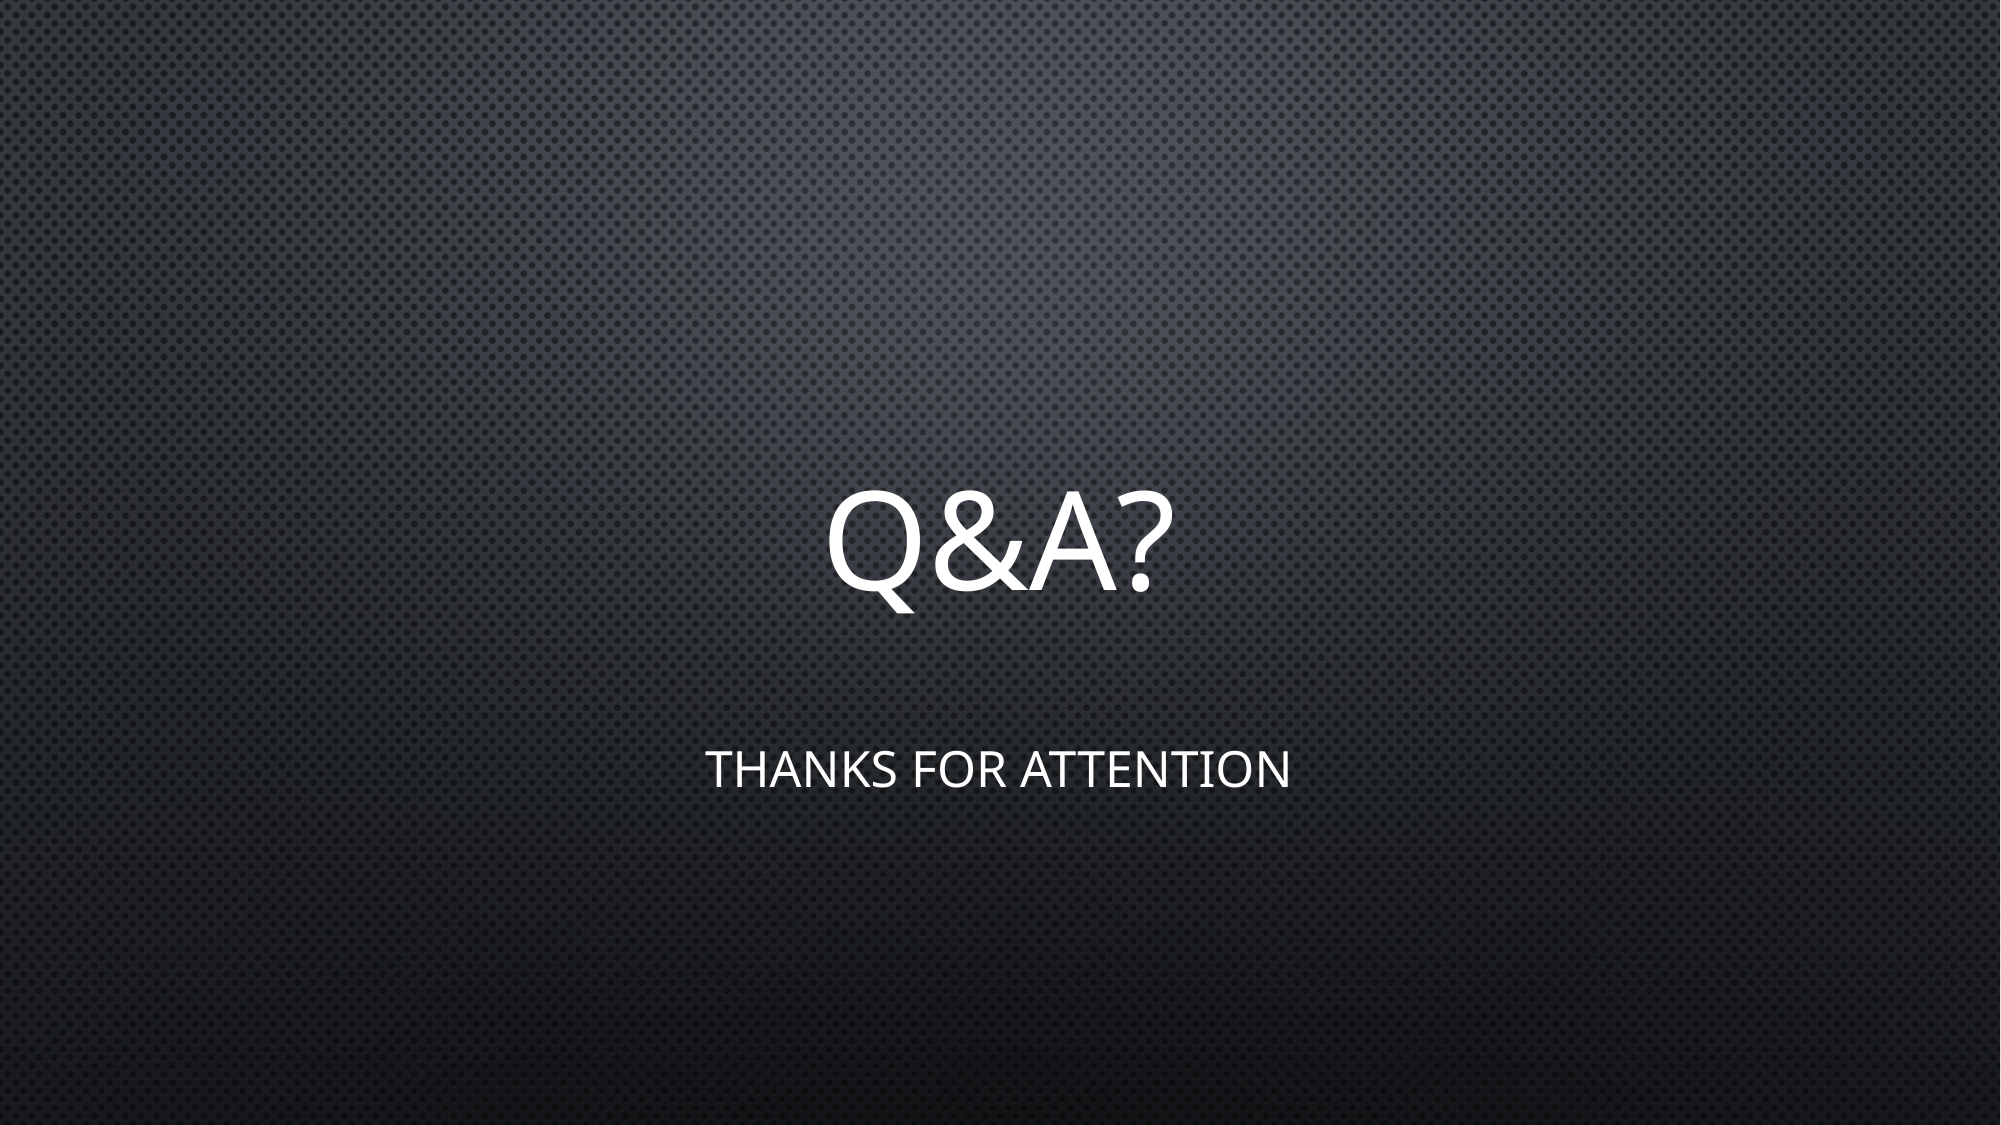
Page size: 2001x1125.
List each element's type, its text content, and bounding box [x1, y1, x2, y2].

title Q&A? [287, 99, 1711, 625]
subtitle THANKS FOR ATTENTION [287, 729, 1711, 950]
